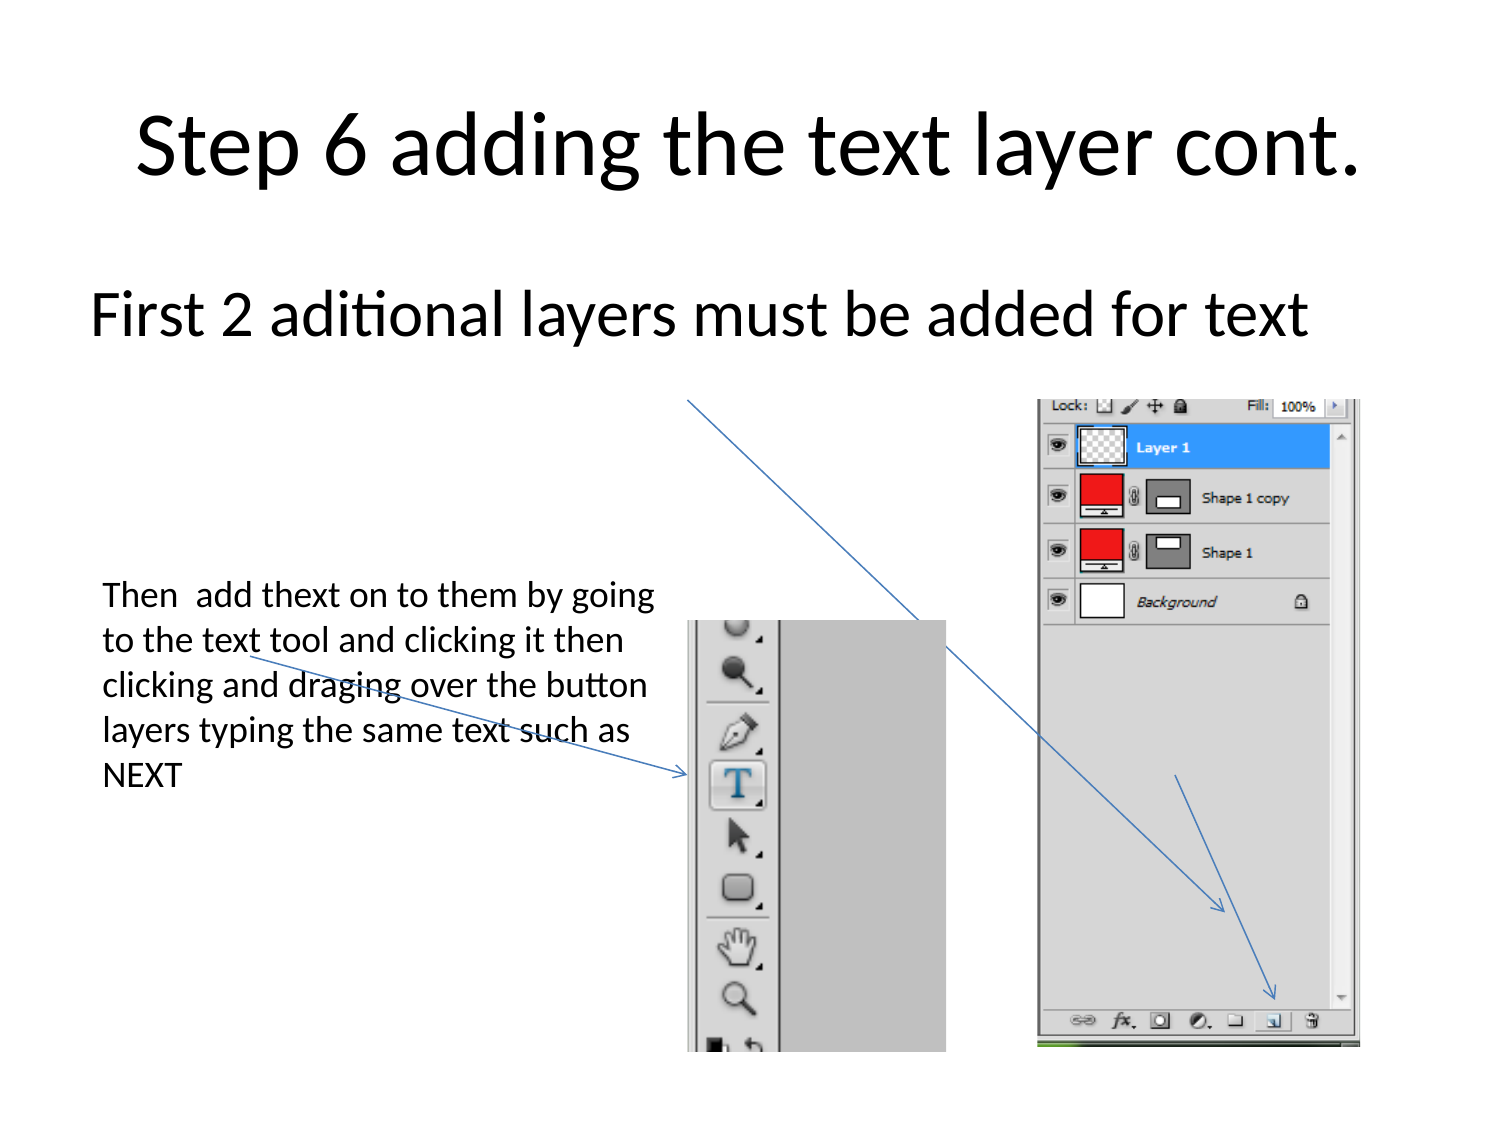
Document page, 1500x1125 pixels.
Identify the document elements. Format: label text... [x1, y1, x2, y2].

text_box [1174, 774, 1276, 1001]
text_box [249, 656, 688, 776]
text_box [687, 399, 1226, 913]
title Step 6 adding the text layer cont. [75, 45, 1425, 233]
text_box Then add thext on to them by going to the text tool and clicking it then clicking and draging over the button layers typing the same text such as NEXT [87, 562, 682, 803]
list First 2 aditional layers must be added for text [75, 262, 1425, 1005]
picture [1037, 399, 1361, 1048]
picture [687, 620, 947, 1052]
